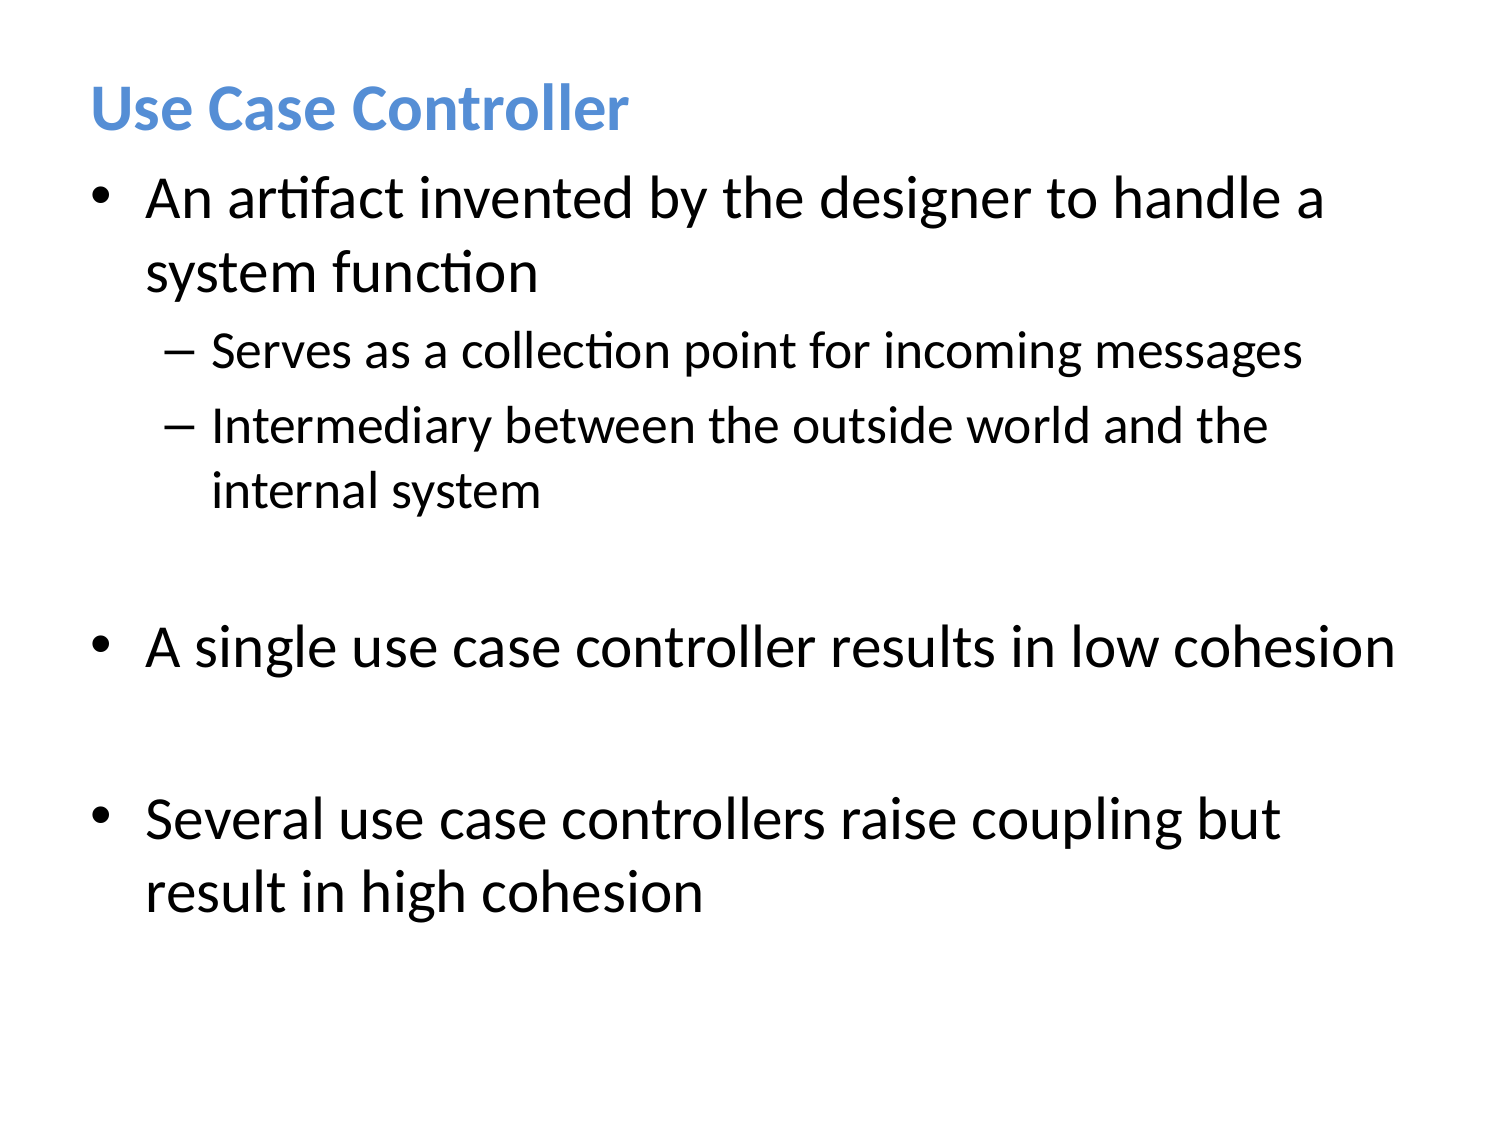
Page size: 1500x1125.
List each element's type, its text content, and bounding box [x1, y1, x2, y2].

title Use Case Controller [75, 45, 1425, 149]
list An artifact invented by the designer to handle a system function Serves as a collection point for incoming messages Intermediary between the outside world and the internal system A single use case controller results in low cohesion Several use case controllers raise coupling but result in high cohesion [75, 149, 1425, 1005]
